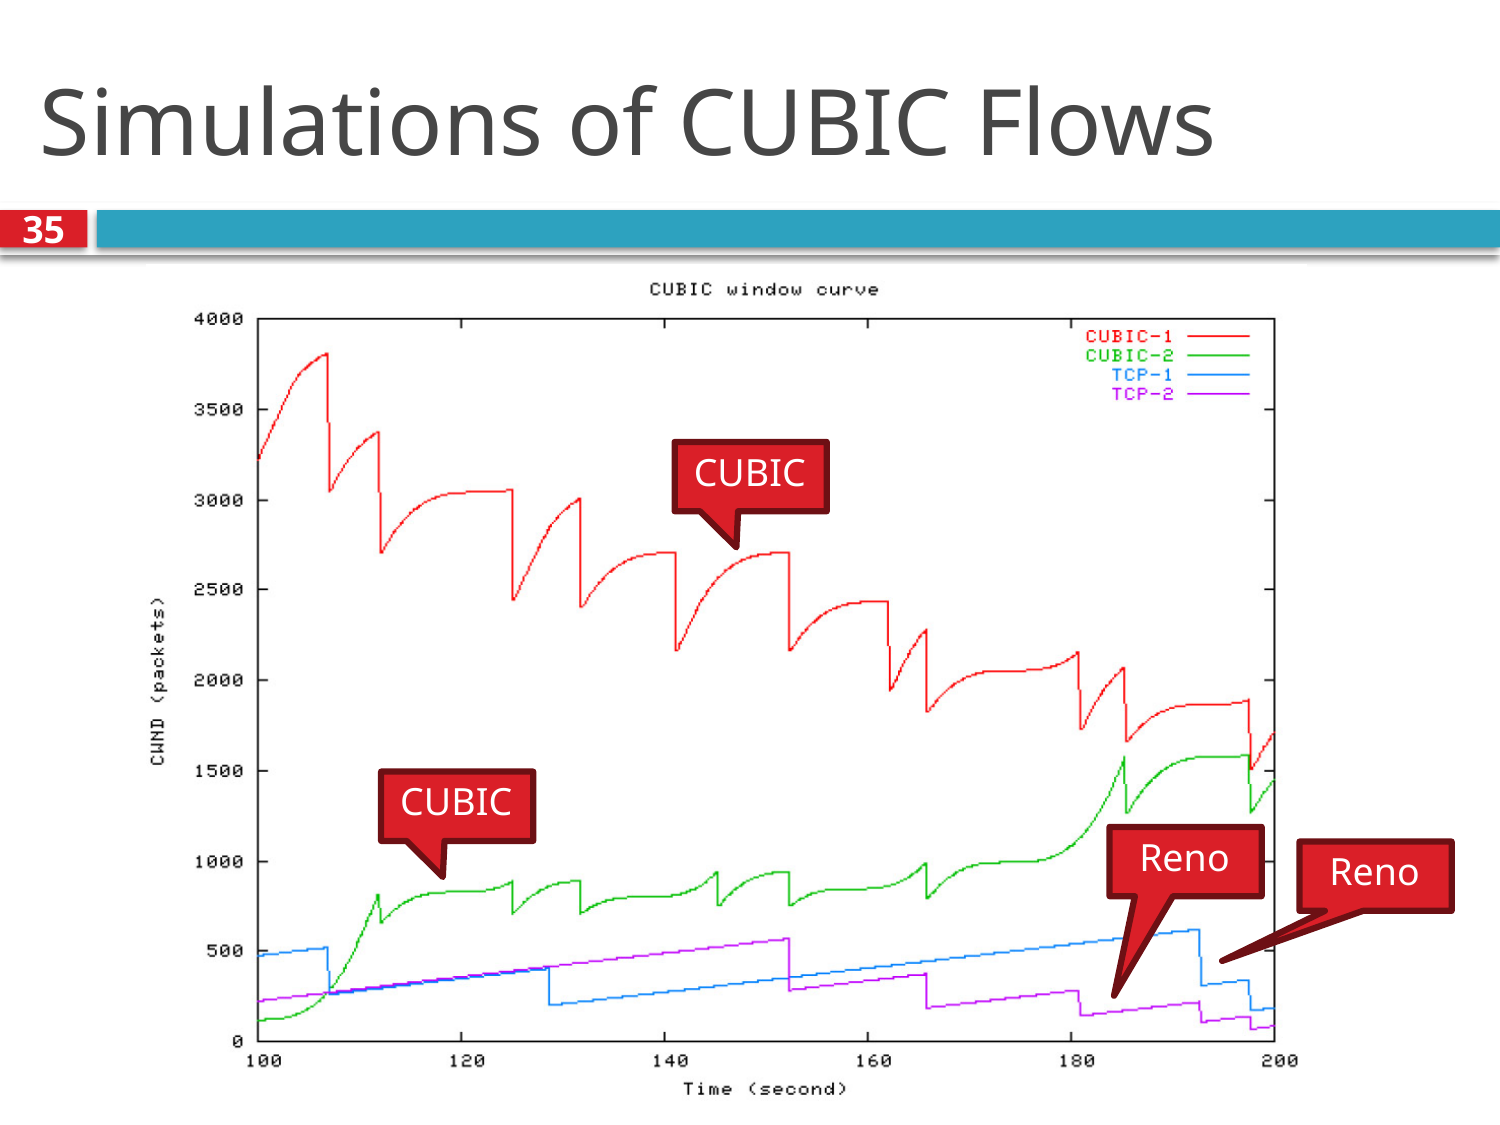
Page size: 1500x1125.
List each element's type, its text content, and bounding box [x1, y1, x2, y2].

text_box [673, 440, 828, 512]
slide_number 35 [0, 206, 88, 257]
picture [146, 264, 1307, 1104]
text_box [1108, 825, 1262, 897]
title Simulations of CUBIC Flows [24, 37, 1475, 200]
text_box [379, 770, 534, 842]
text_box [1298, 840, 1452, 912]
